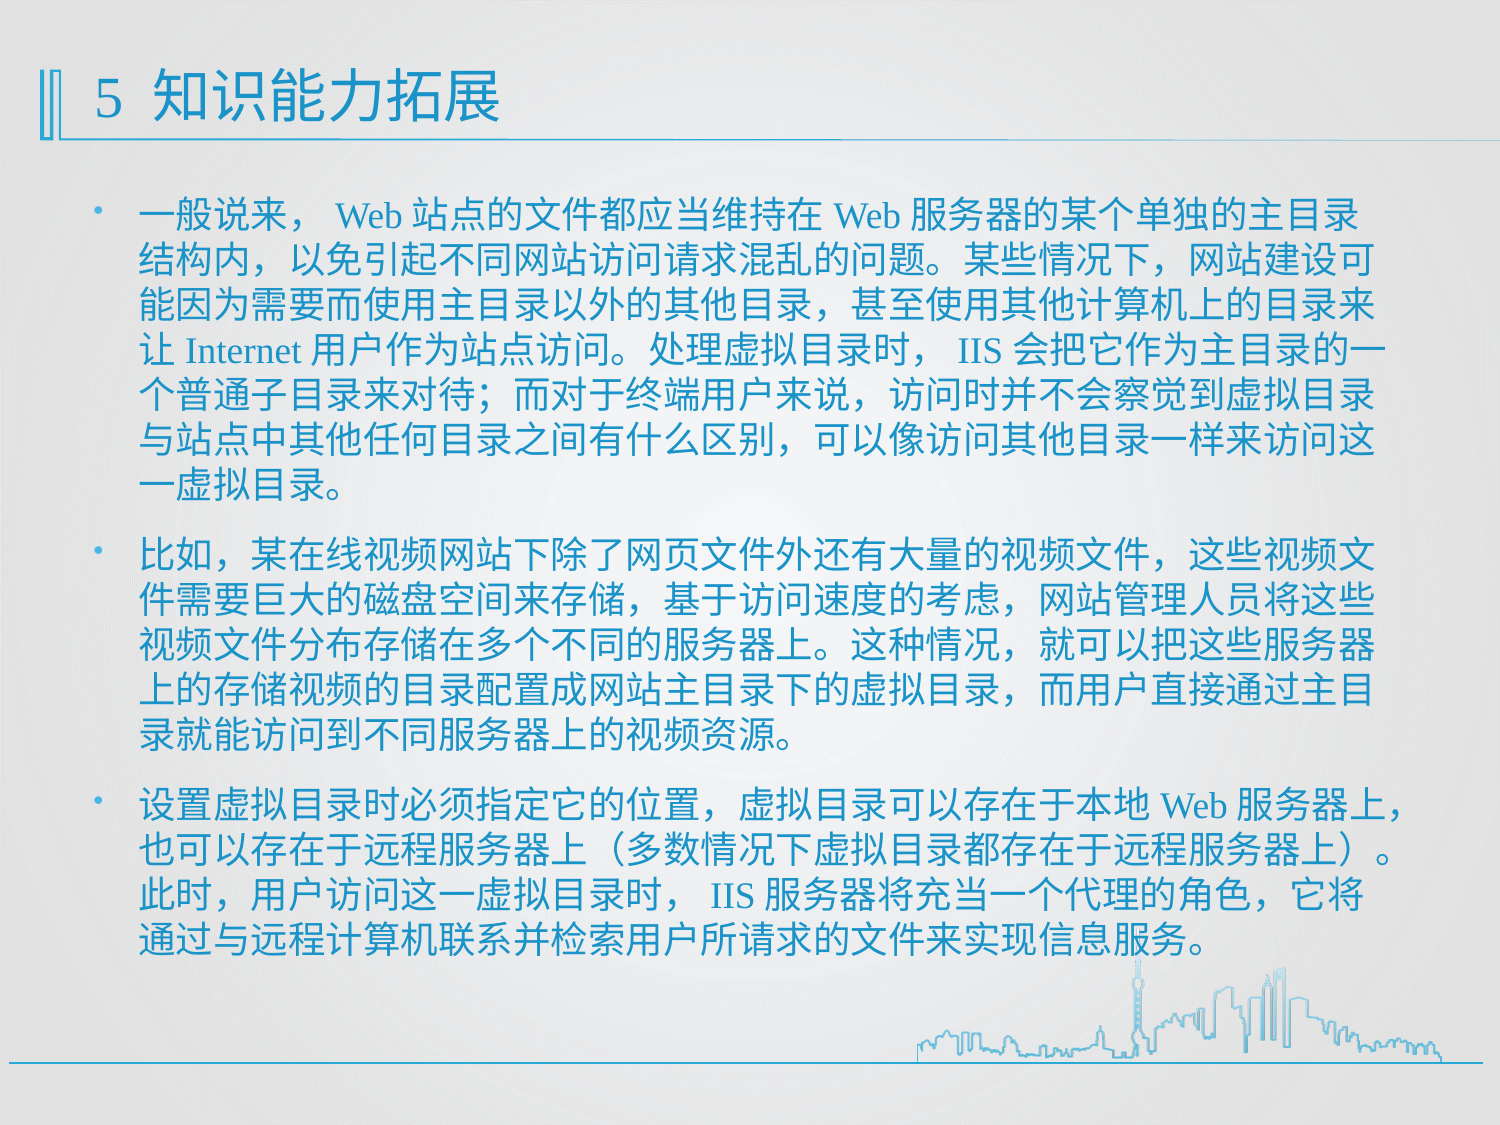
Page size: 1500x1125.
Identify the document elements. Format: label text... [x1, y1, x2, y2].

picture [0, 0, 1500, 1125]
list 一般说来，Web站点的文件都应当维持在Web服务器的某个单独的主目录结构内，以免引起不同网站访问请求混乱的问题。某些情况下，网站建设可能因为需要而使用主目录以外的其他目录，甚至使用其他计算机上的目录来让Internet用户作为站点访问。处理虚拟目录时，IIS会把它作为主目录的一个普通子目录来对待；而对于终端用户来说，访问时并不会察觉到虚拟目录与站点中其他任何目录之间有什么区别，可以像访问其他目录一样来访问这一虚拟目录。 比如，某在线视频网站下除了网页文件外还有大量的视频文件，这些视频文件需要巨大的磁盘空间来存储，基于访问速度的考虑，网站管理人员将这些视频文件分布存储在多个不同的服务器上。这种情况，就可以把这些服务器上的存储视频的目录配置成网站主目录下的虚拟目录，而用户直接通过主目录就能访问到不同服务器上的视频资源。 设置虚拟目录时必须指定它的位置，虚拟目录可以存在于本地Web服务器上，也可以存在于远程服务器上（多数情况下虚拟目录都存在于远程服务器上）。此时，用户访问这一虚拟目录时，IIS服务器将充当一个代理的角色，它将通过与远程计算机联系并检索用户所请求的文件来实现信息服务。 [79, 183, 1407, 1060]
title 5 知识能力拓展 [79, 41, 1407, 138]
